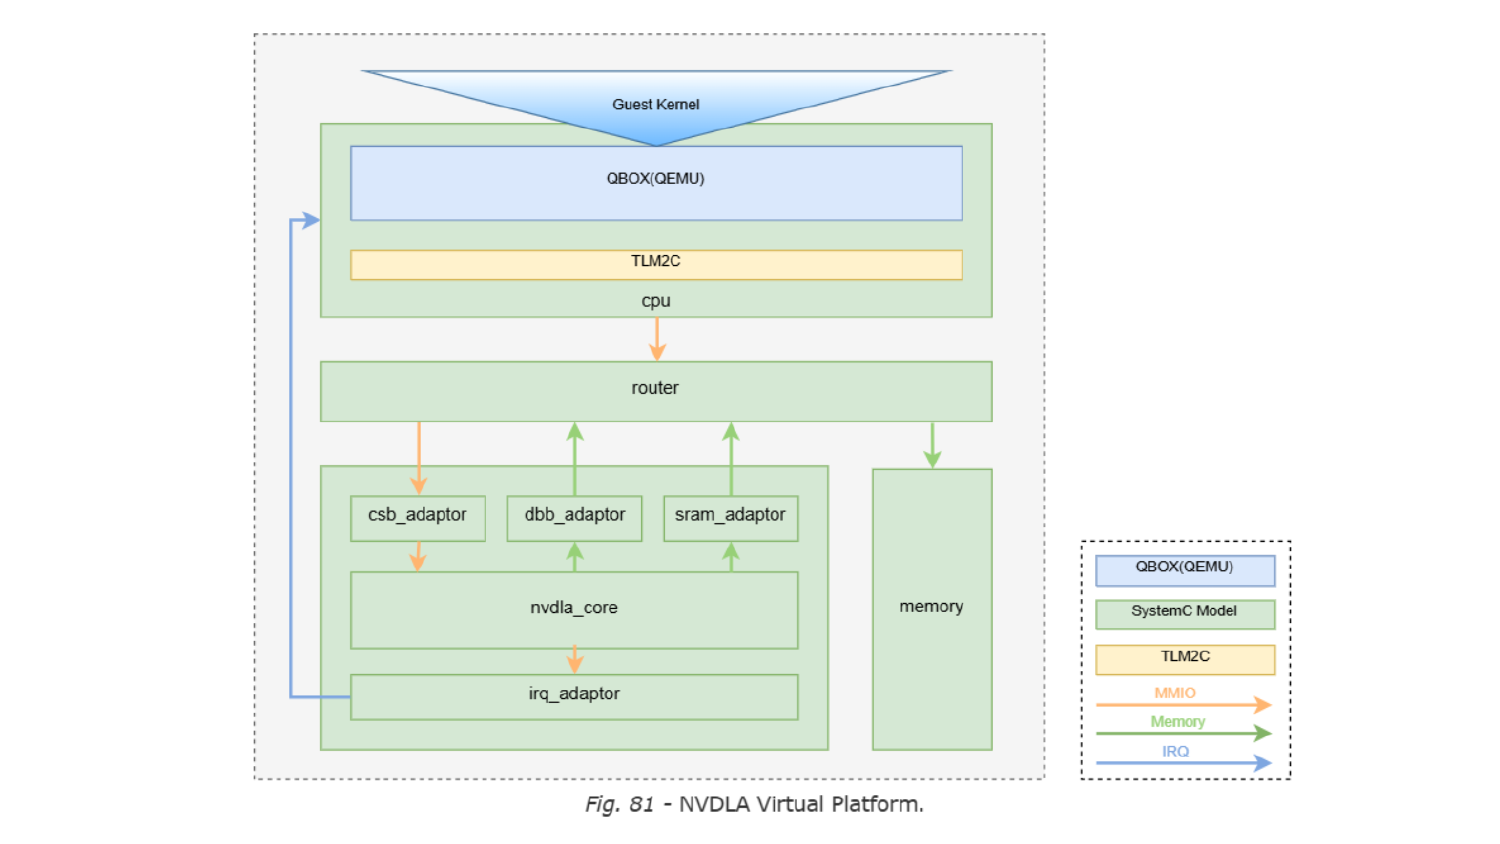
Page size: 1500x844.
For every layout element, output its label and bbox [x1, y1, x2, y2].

picture [236, 24, 1294, 819]
